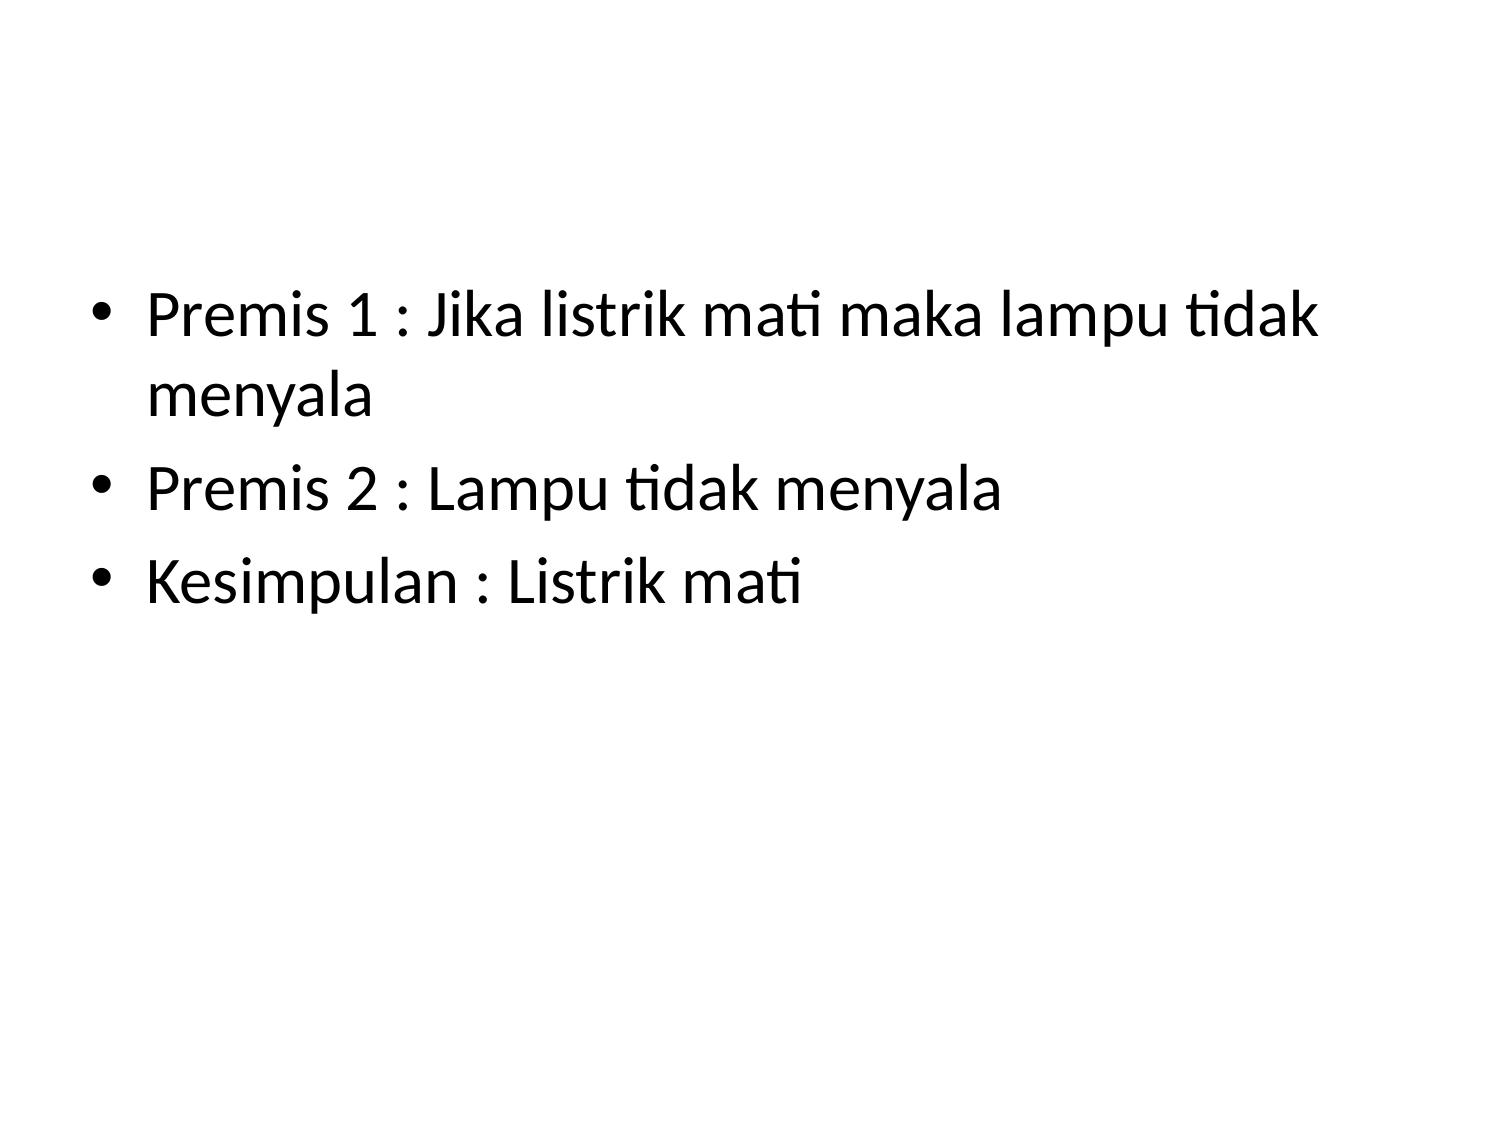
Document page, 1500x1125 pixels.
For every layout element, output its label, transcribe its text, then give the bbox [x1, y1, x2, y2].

list Premis 1 : Jika listrik mati maka lampu tidak menyala Premis 2 : Lampu tidak menyala Kesimpulan : Listrik mati [75, 262, 1425, 1005]
